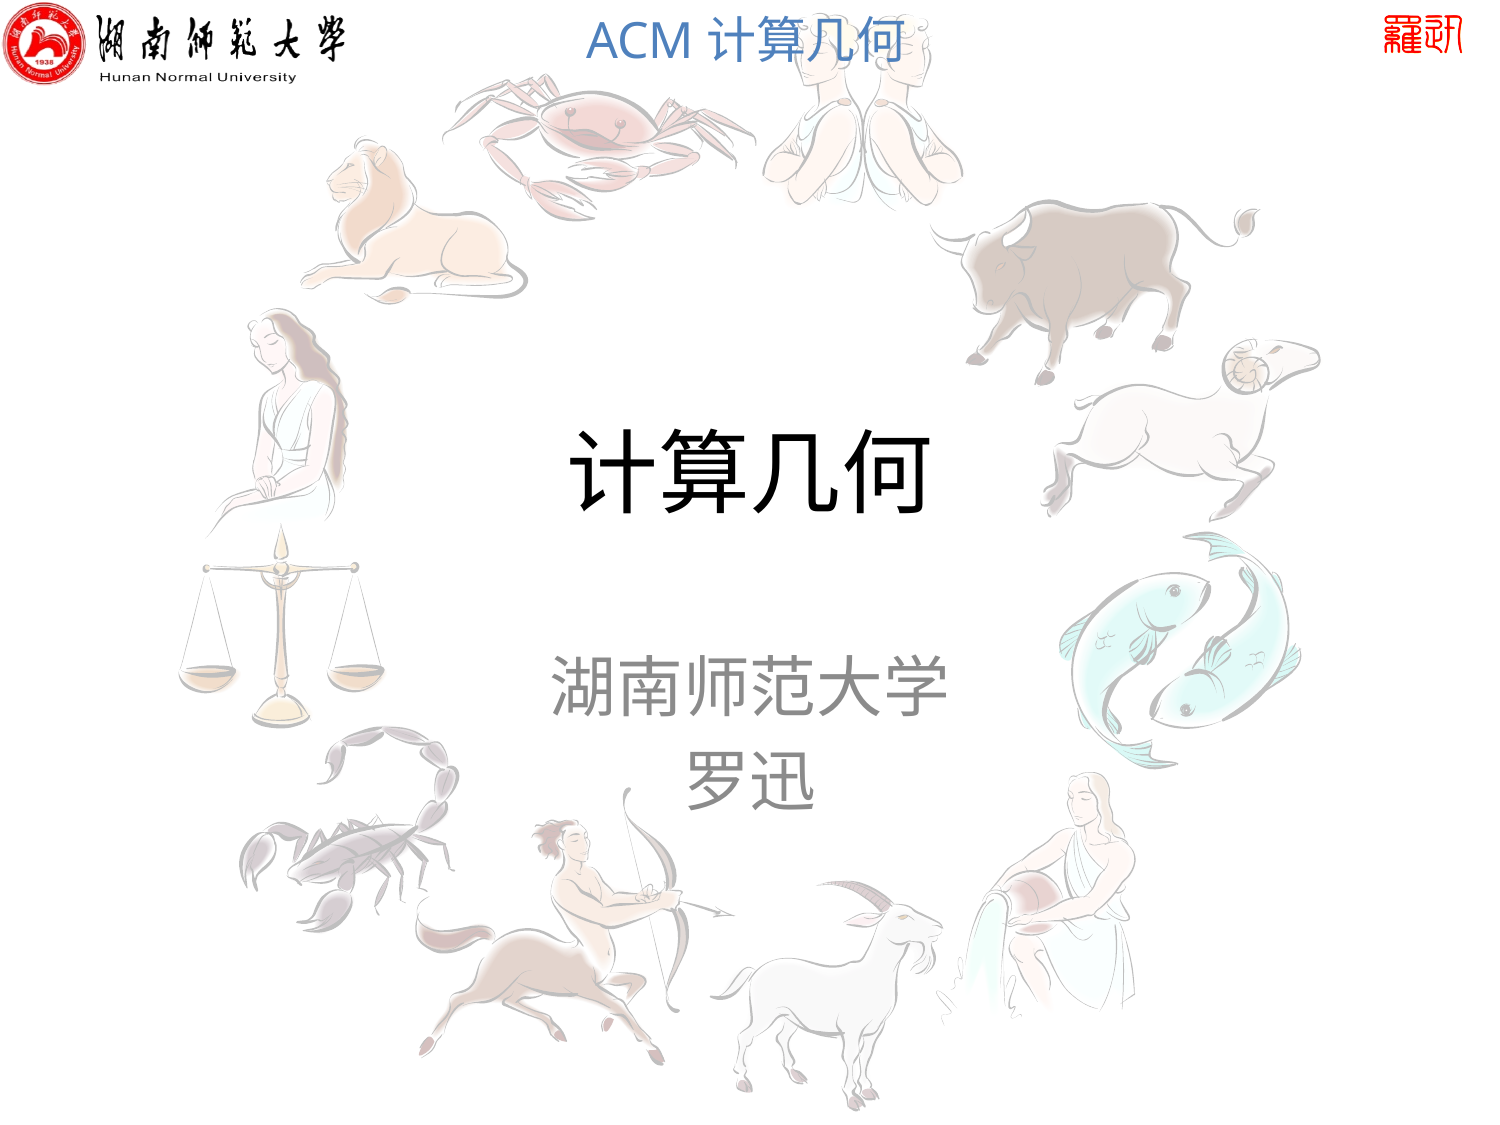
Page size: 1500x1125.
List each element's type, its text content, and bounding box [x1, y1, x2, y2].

subtitle 湖南师范大学 罗迅 [225, 637, 1275, 925]
title 计算几何 [112, 349, 1388, 591]
picture [0, 0, 348, 86]
picture [1343, 0, 1500, 69]
